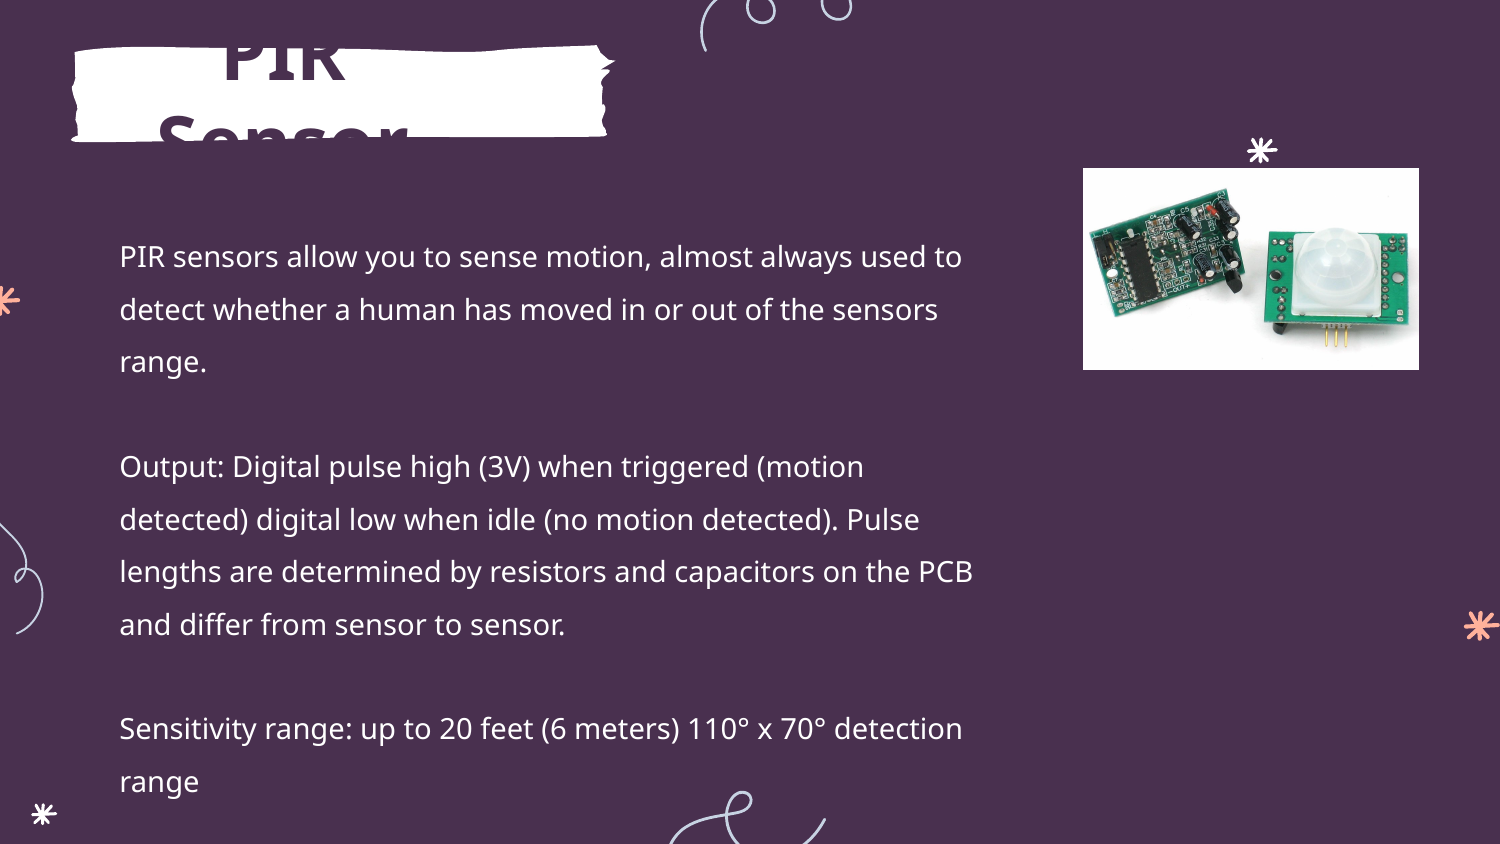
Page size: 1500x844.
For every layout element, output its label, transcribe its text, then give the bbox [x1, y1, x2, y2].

text_box PIR sensors allow you to sense motion, almost always used to detect whether a human has moved in or out of the sensors range. Output: Digital pulse high (3V) when triggered (motion detected) digital low when idle (no motion detected). Pulse lengths are determined by resistors and capacitors on the PCB and differ from sensor to sensor. Sensitivity range: up to 20 feet (6 meters) 110° x 70° detection range [104, 213, 1005, 844]
text_box [462, 45, 616, 138]
title PIR Sensor [104, 48, 462, 143]
text_box [70, 48, 104, 143]
picture [1083, 168, 1419, 370]
